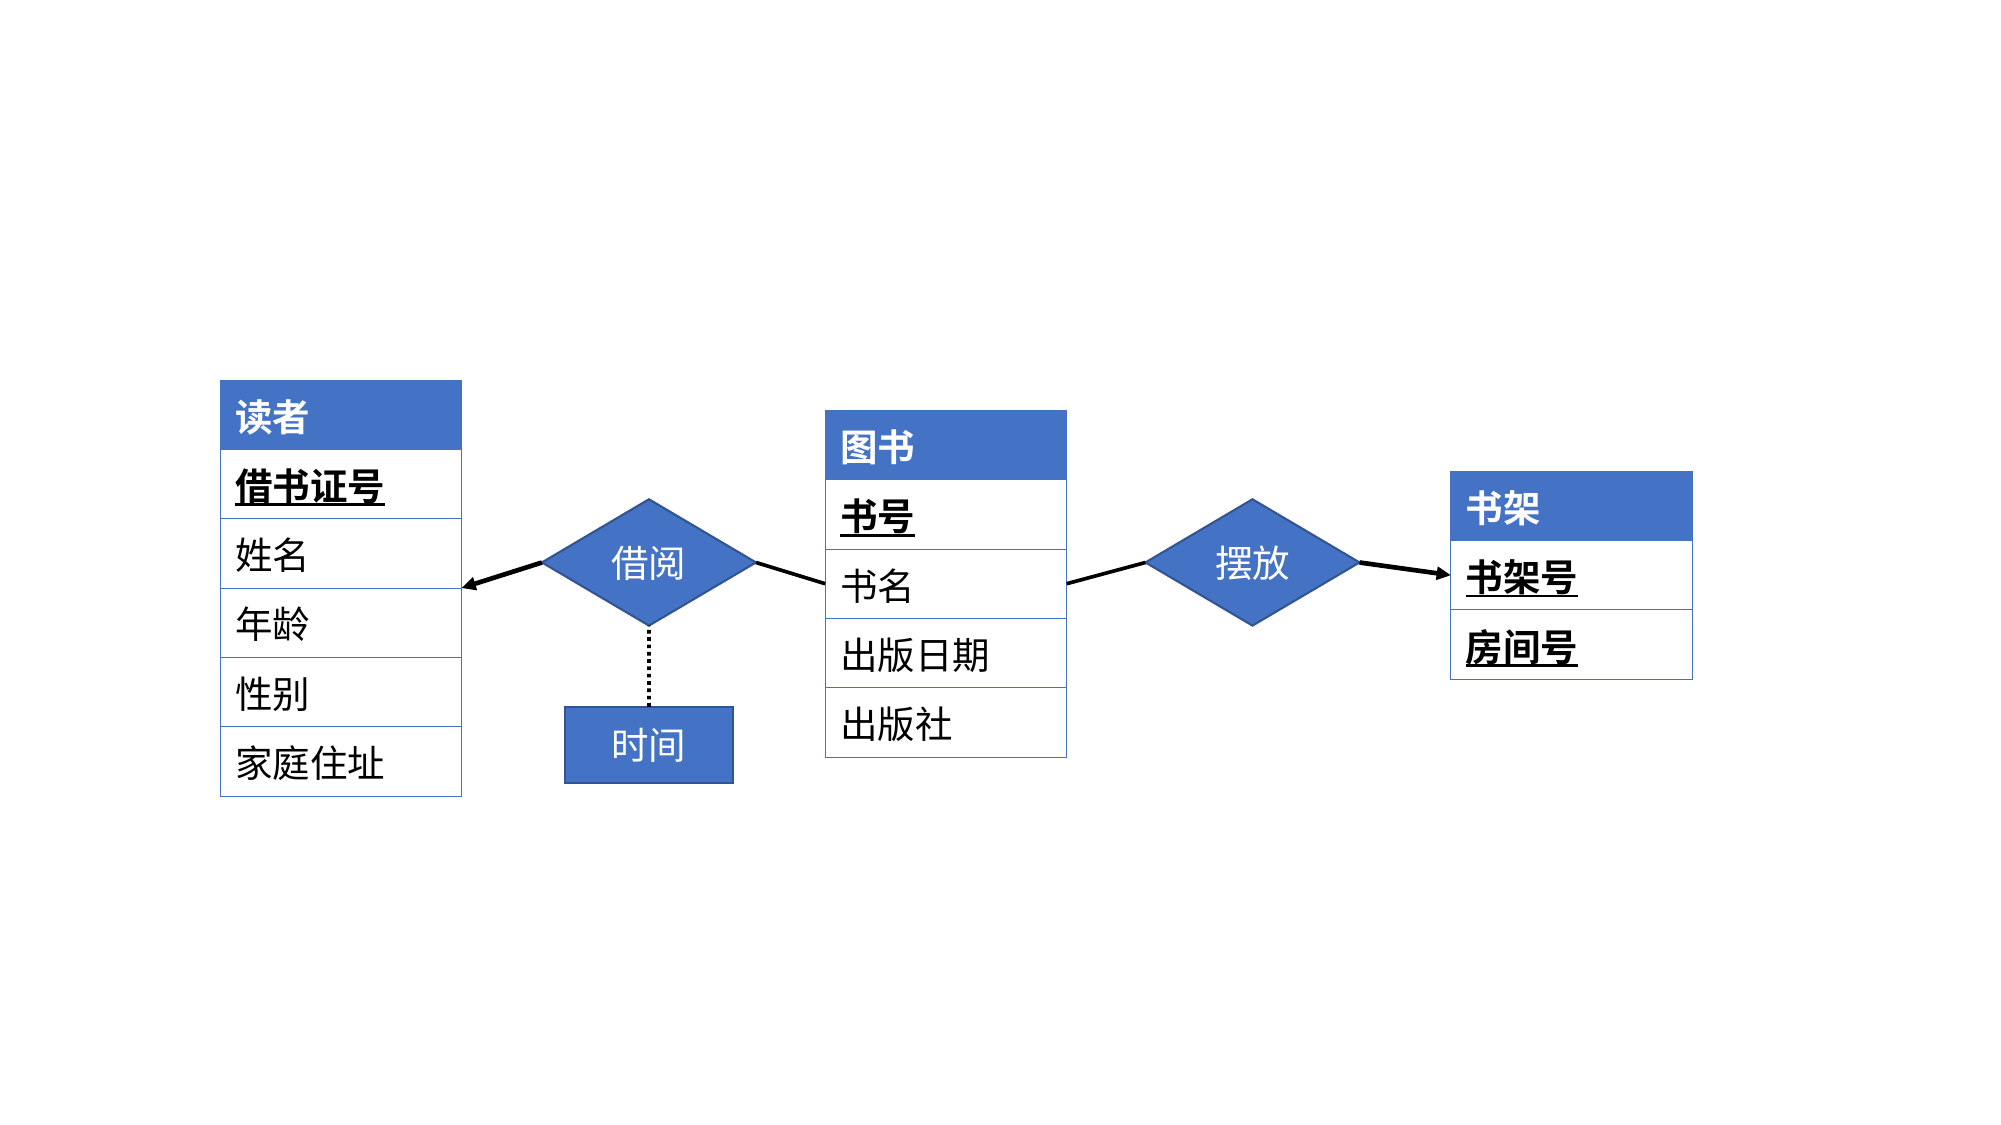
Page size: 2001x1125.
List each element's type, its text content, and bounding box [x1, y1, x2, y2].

table_cell 借书证号 [221, 450, 461, 518]
table_cell 家庭住址 [221, 727, 461, 796]
table_cell 年龄 [221, 589, 461, 657]
text_box 借阅 [542, 498, 756, 626]
table_cell 书号 [826, 480, 1066, 549]
table_cell 性别 [221, 658, 461, 726]
table_cell 书名 [826, 550, 1066, 618]
table_header 图书 [826, 411, 1066, 479]
table_cell 书架号 [1451, 541, 1692, 609]
text_box 时间 [564, 706, 734, 784]
table_header 书架 [1451, 472, 1692, 540]
text_box 摆放 [1146, 498, 1359, 627]
table_cell 姓名 [221, 519, 461, 588]
table_cell 出版社 [826, 688, 1066, 757]
table_cell 出版日期 [826, 619, 1066, 687]
table_header 读者 [221, 381, 461, 449]
table_cell 房间号 [1451, 610, 1692, 679]
